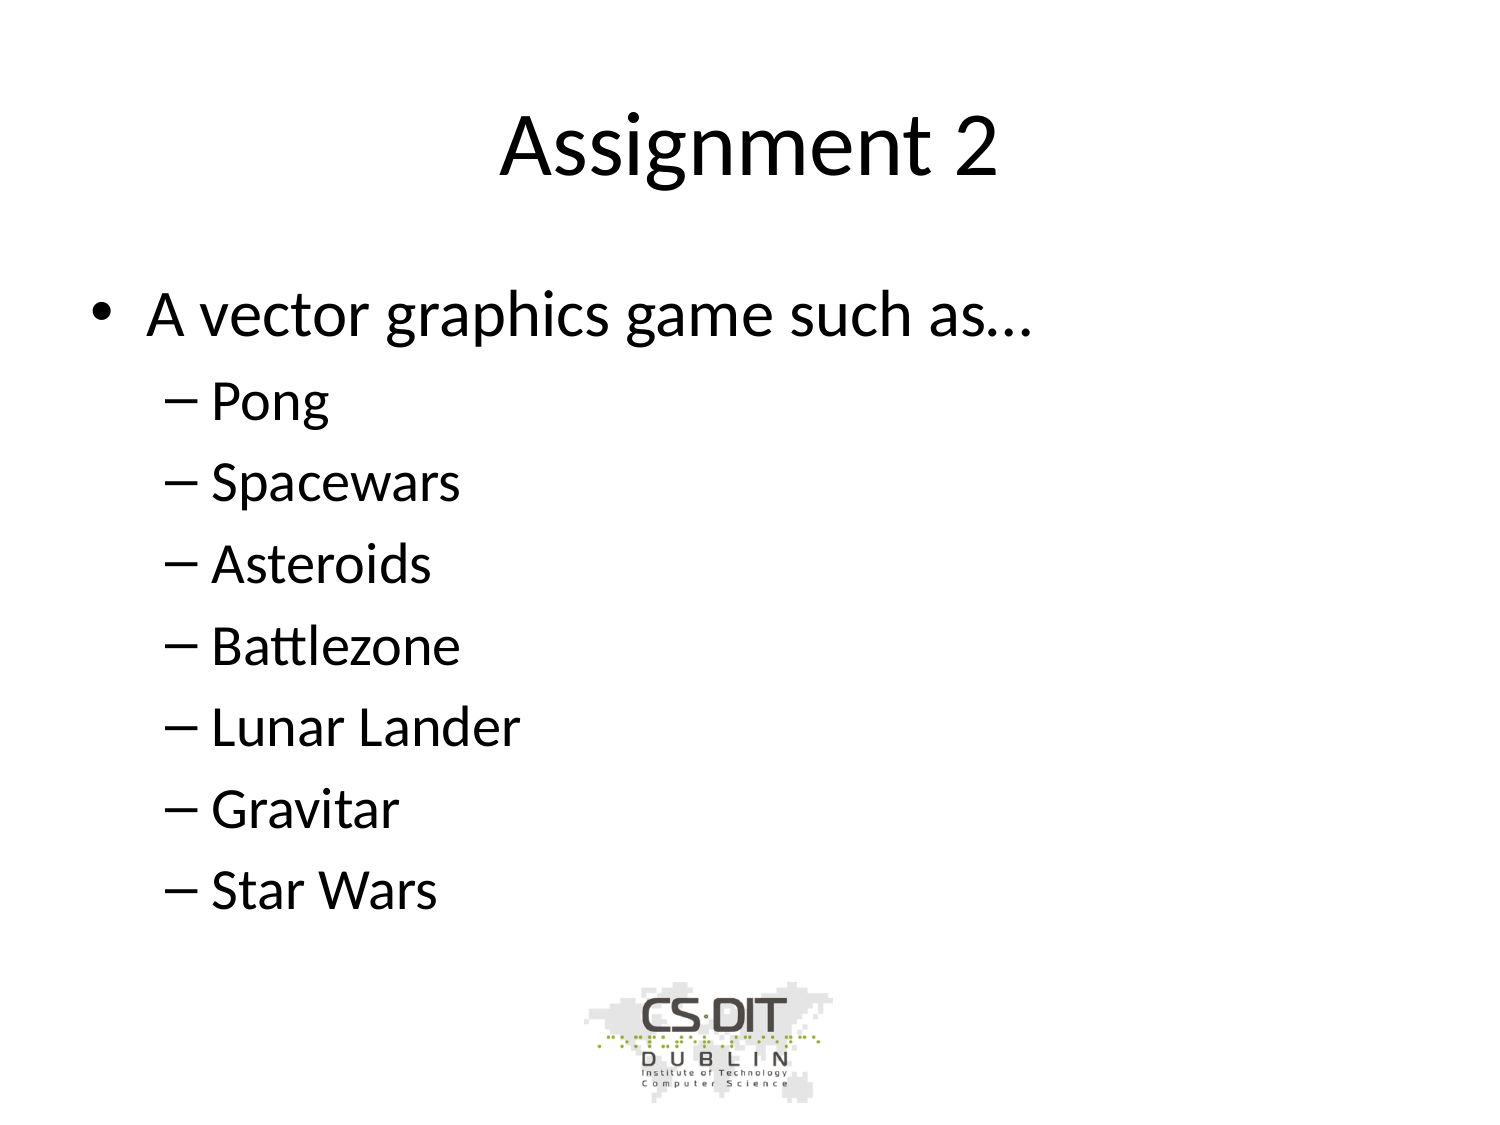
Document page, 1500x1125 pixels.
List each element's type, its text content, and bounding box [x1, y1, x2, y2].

list A vector graphics game such as… Pong Spacewars Asteroids Battlezone Lunar Lander Gravitar Star Wars [75, 262, 1425, 1005]
title Assignment 2 [75, 45, 1425, 233]
picture [584, 1005, 833, 1103]
